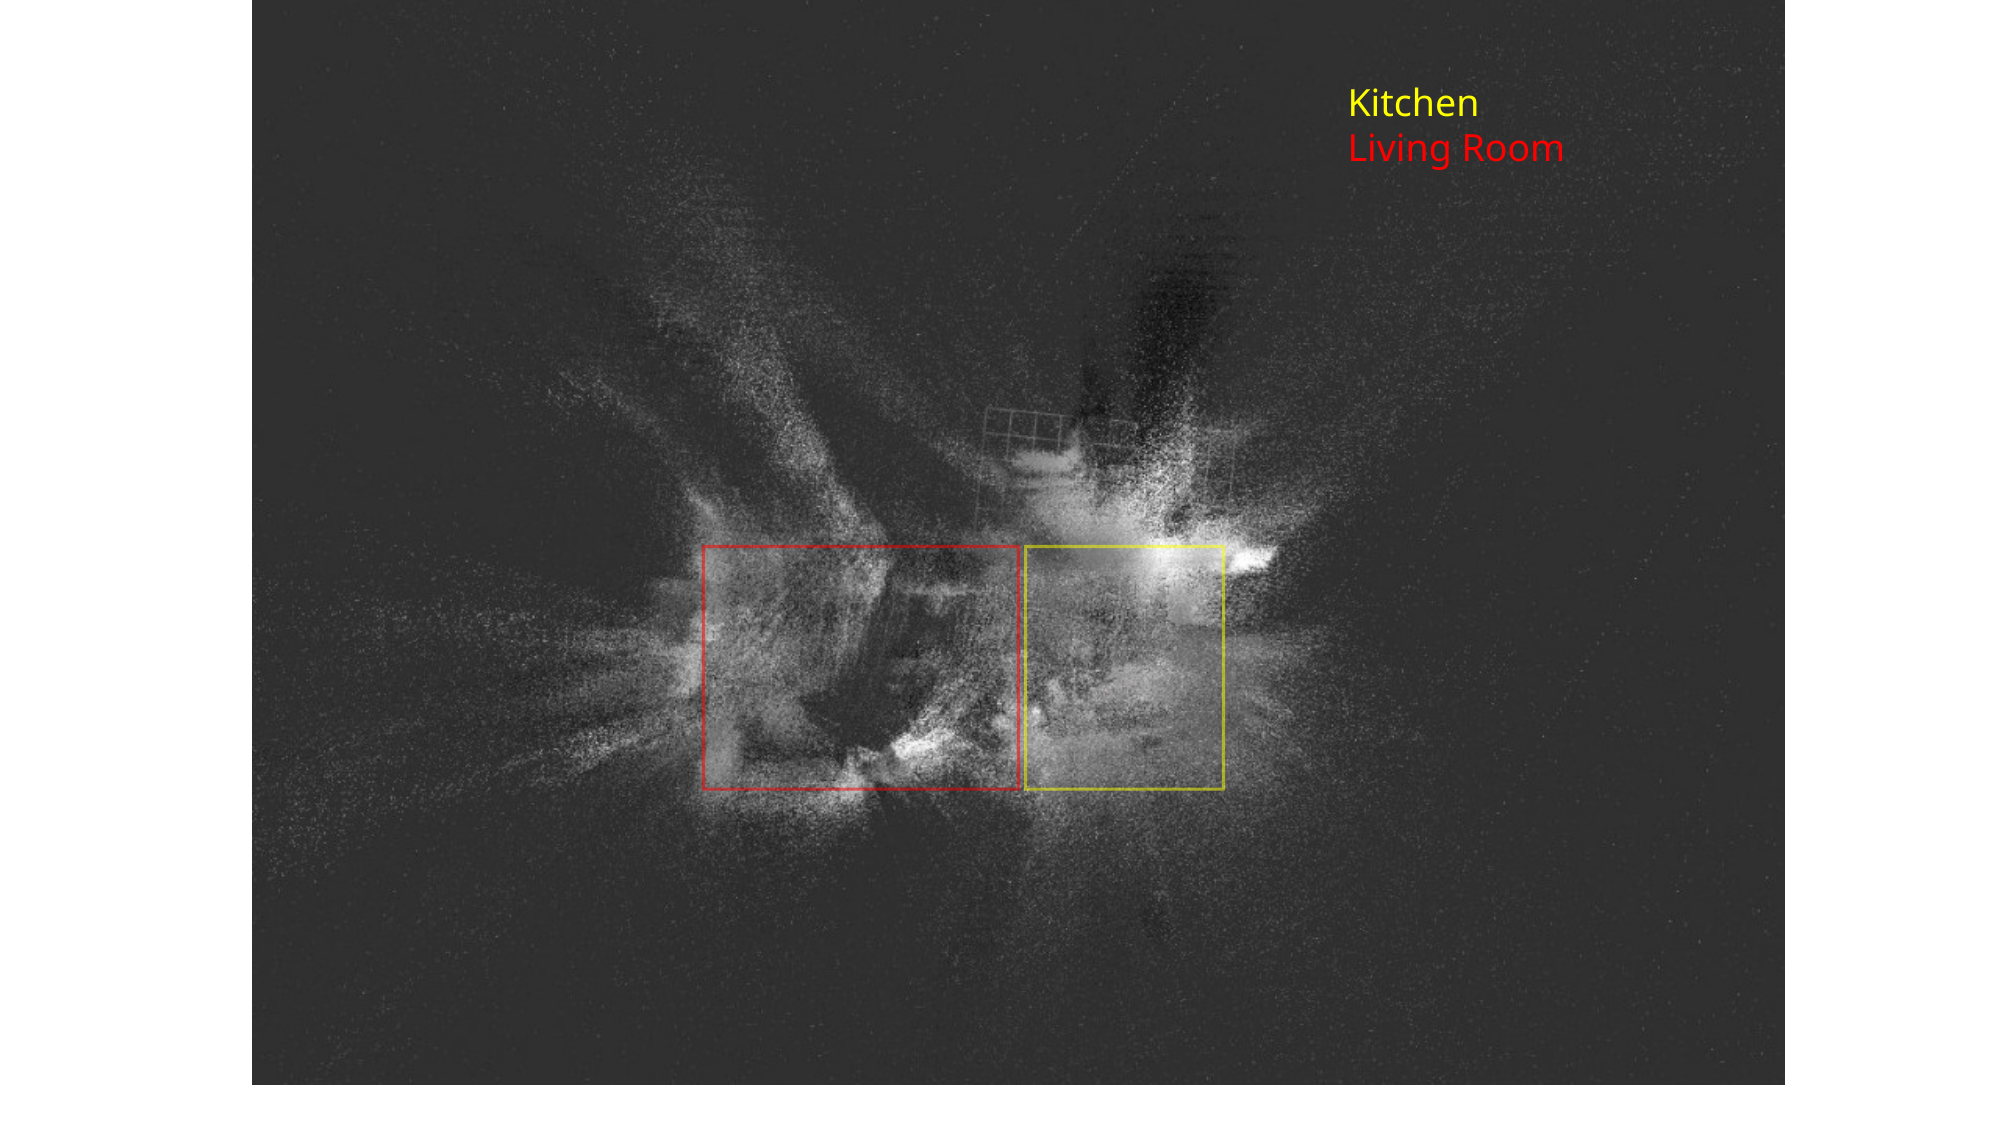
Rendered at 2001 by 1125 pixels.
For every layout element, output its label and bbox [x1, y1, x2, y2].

text_box [251, 0, 1786, 1085]
